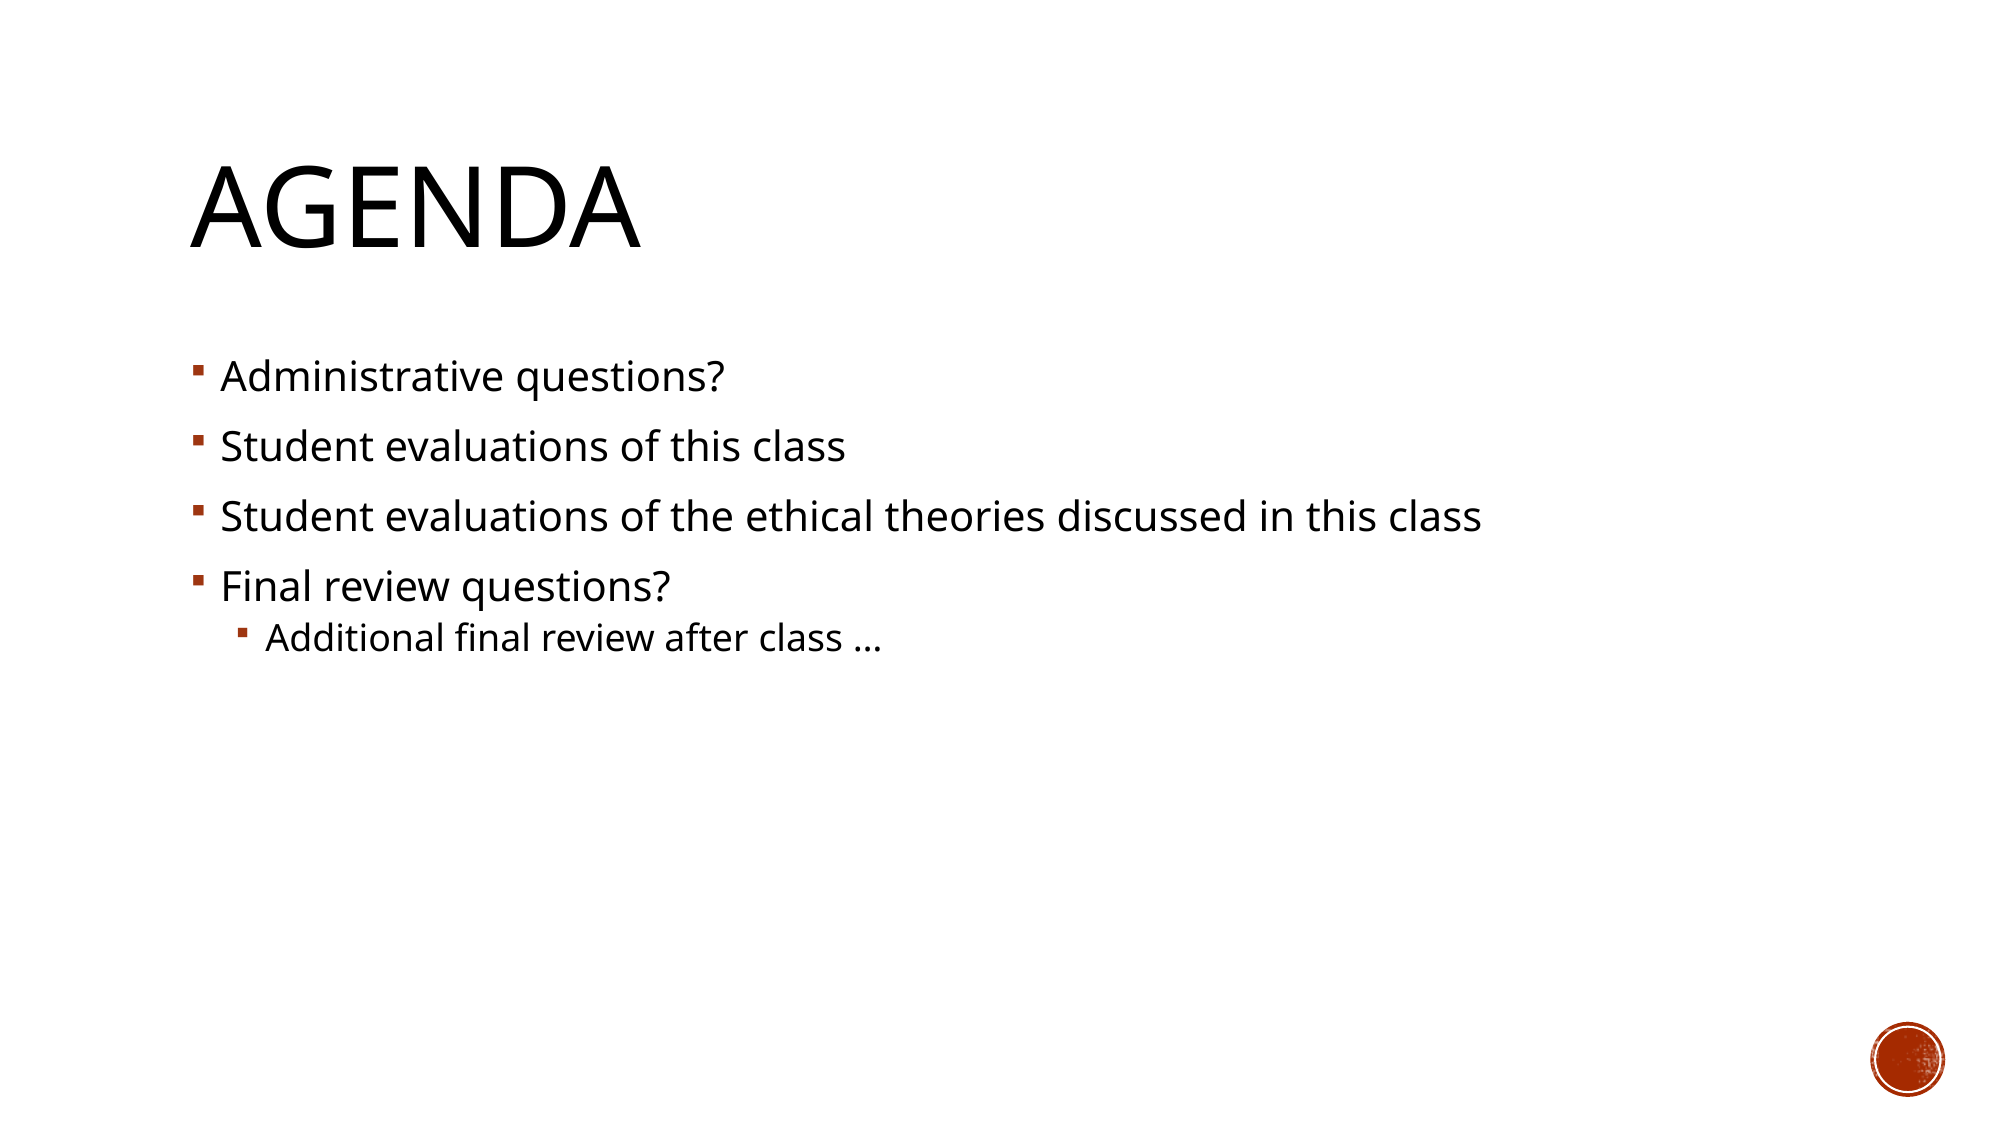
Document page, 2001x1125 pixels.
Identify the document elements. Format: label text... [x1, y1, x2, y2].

list Administrative questions? Student evaluations of this class Student evaluations of the ethical theories discussed in this class Final review questions? Additional final review after class … [175, 348, 1826, 1013]
title Agenda [175, 79, 1826, 344]
